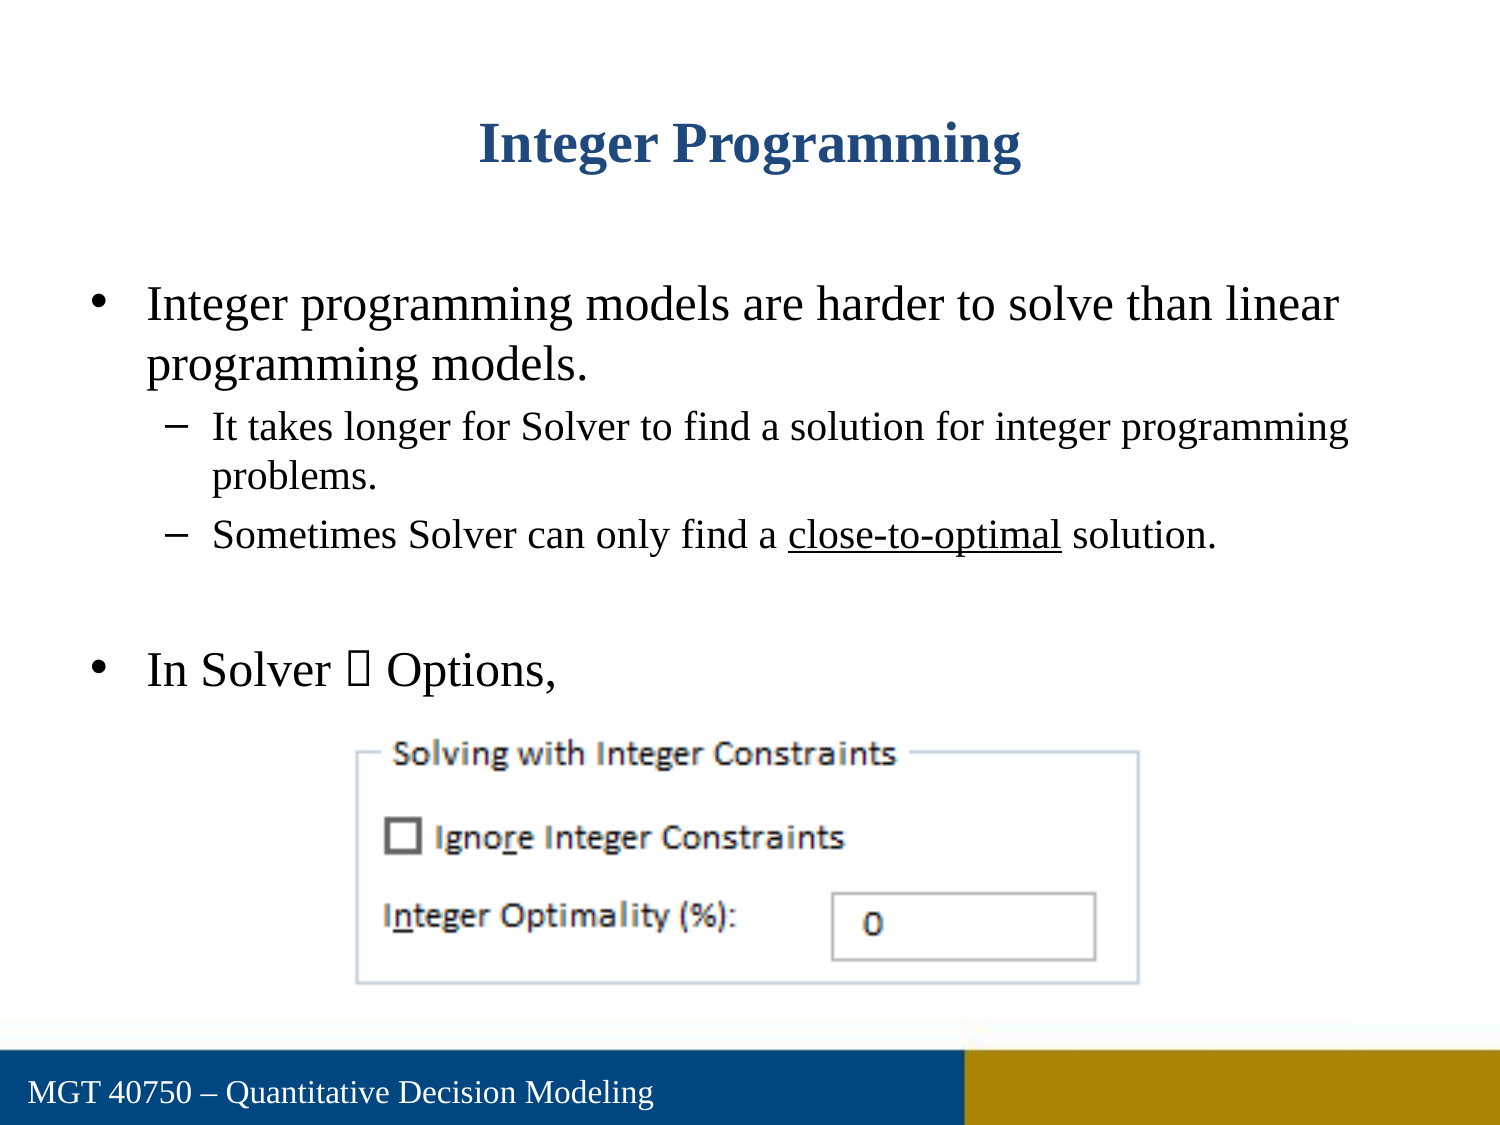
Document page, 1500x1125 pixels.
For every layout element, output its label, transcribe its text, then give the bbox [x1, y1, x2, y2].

picture [0, 0, 1500, 1125]
title Integer Programming [74, 44, 1426, 233]
list Integer programming models are harder to solve than linear programming models. It takes longer for Solver to find a solution for integer programming problems. Sometimes Solver can only find a close-to-optimal solution. In Solver  Options, [74, 262, 1426, 1006]
